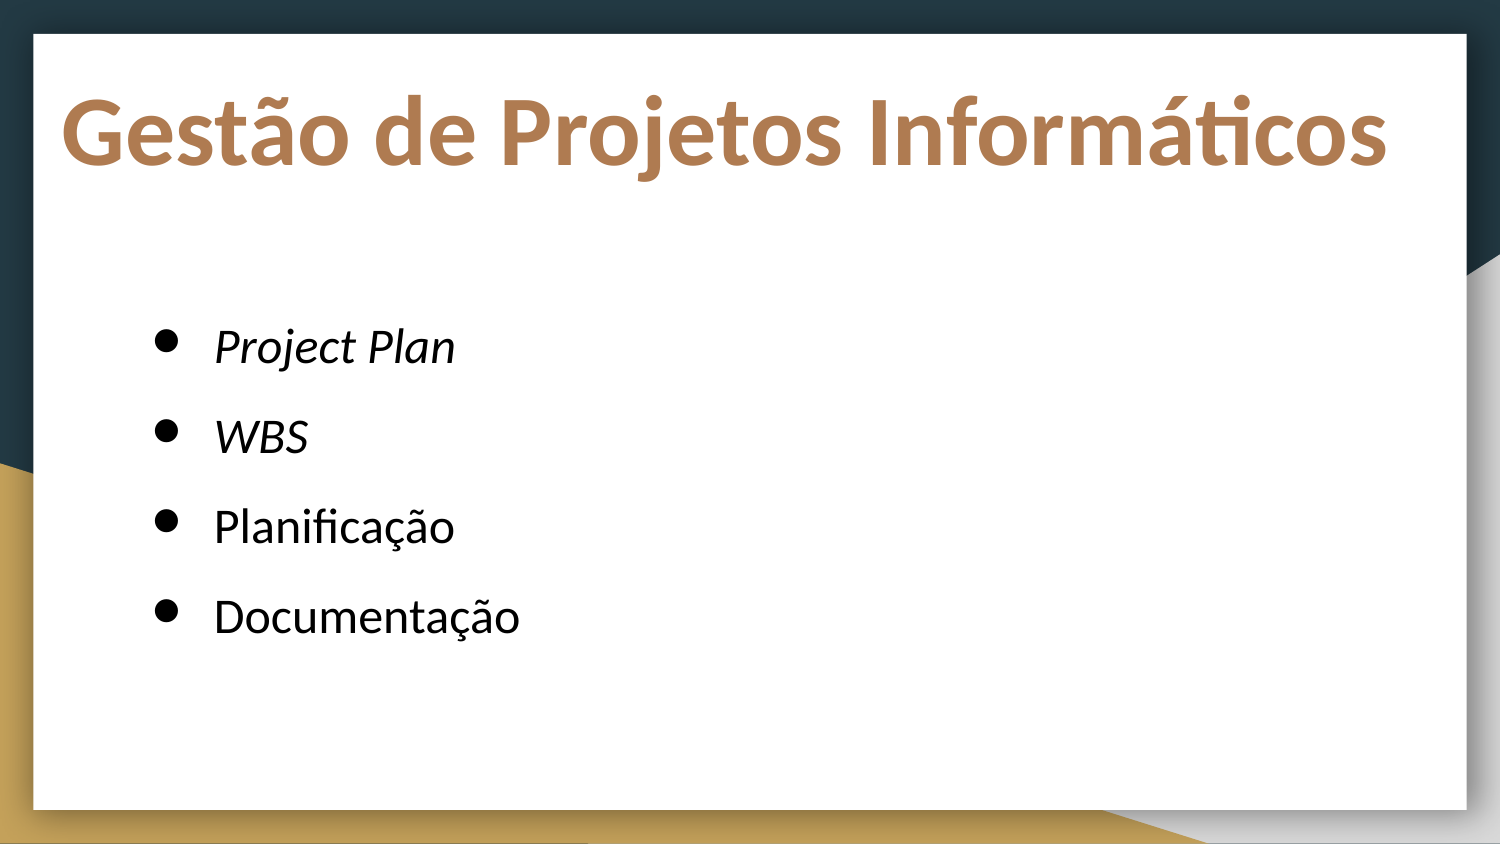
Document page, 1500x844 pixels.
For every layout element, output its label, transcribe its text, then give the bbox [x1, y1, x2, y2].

list Gestão de Projetos Informáticos [46, 50, 1454, 242]
text_box Project Plan WBS Planificação Documentação [123, 268, 1005, 597]
